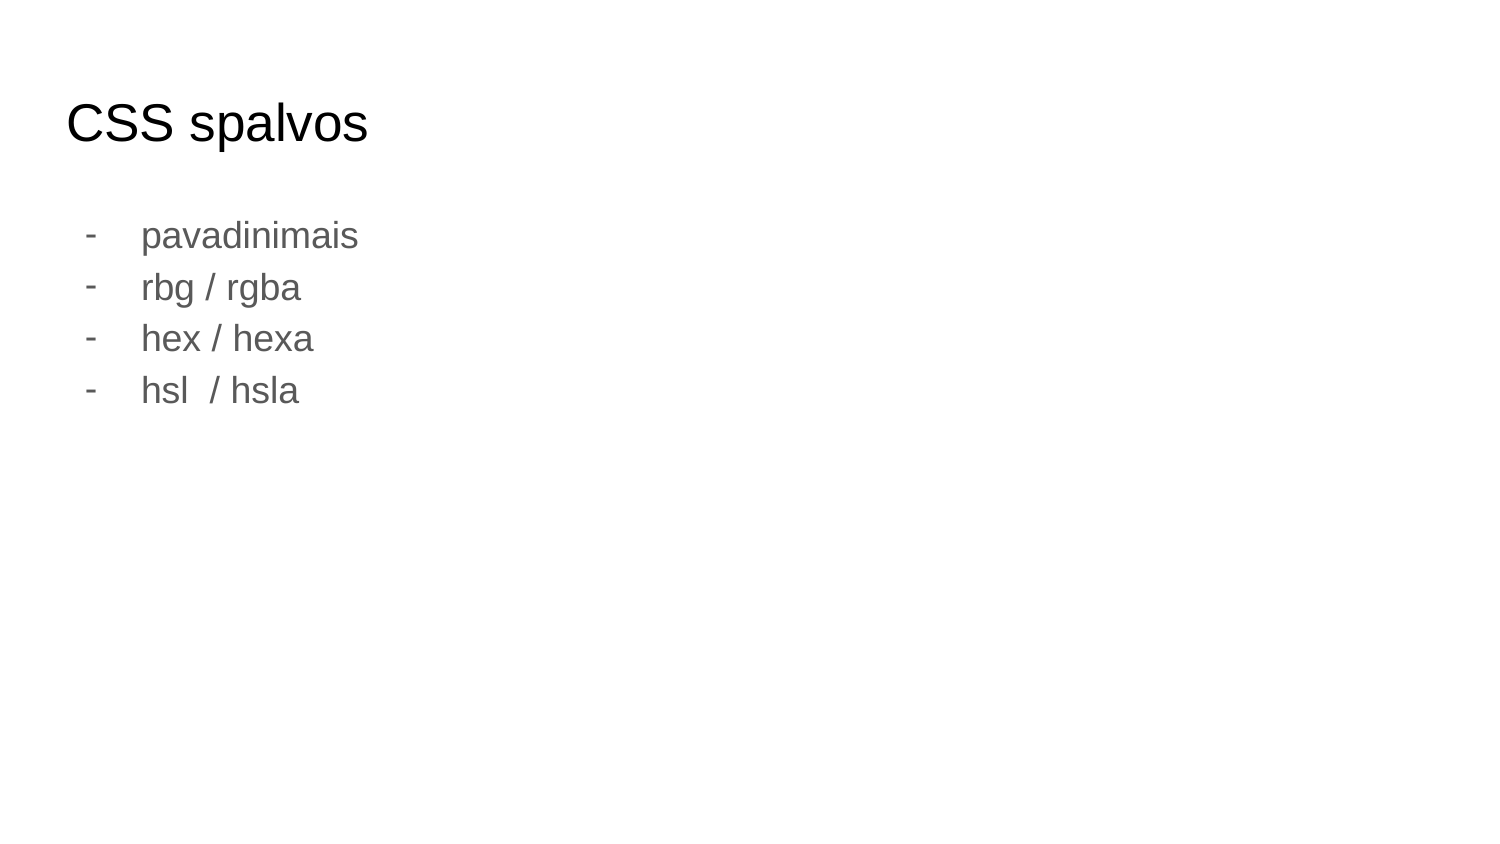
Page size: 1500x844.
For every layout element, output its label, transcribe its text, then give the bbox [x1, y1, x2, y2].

title CSS spalvos [51, 72, 1449, 167]
list pavadinimais rbg / rgba hex / hexa hsl / hsla [51, 189, 1449, 750]
